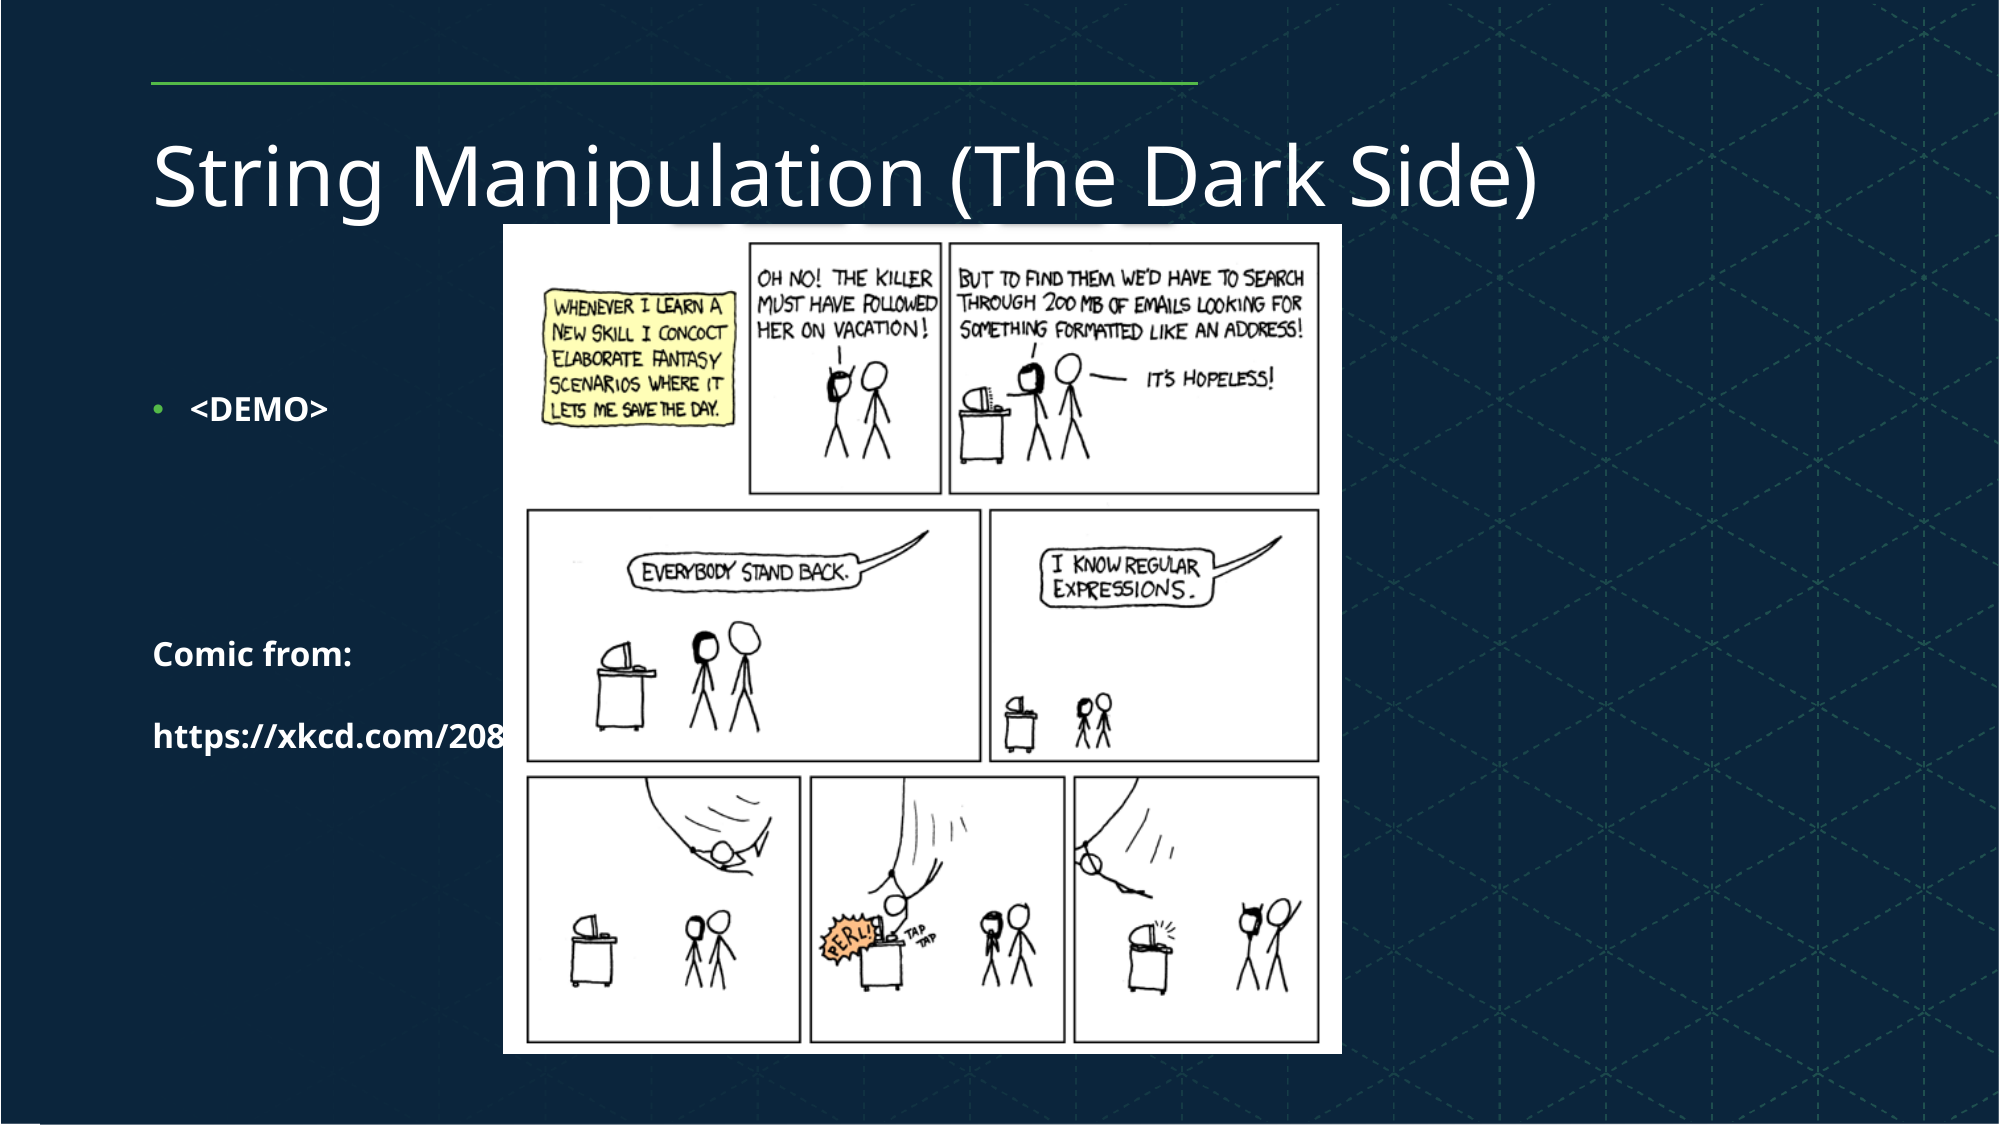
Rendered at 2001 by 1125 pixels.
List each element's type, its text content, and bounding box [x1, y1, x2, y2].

list <DEMO> Comic from: https://xkcd.com/208/ [137, 299, 1863, 1065]
title String Manipulation (The Dark Side) [137, 127, 1863, 299]
picture [1, 0, 1999, 1125]
